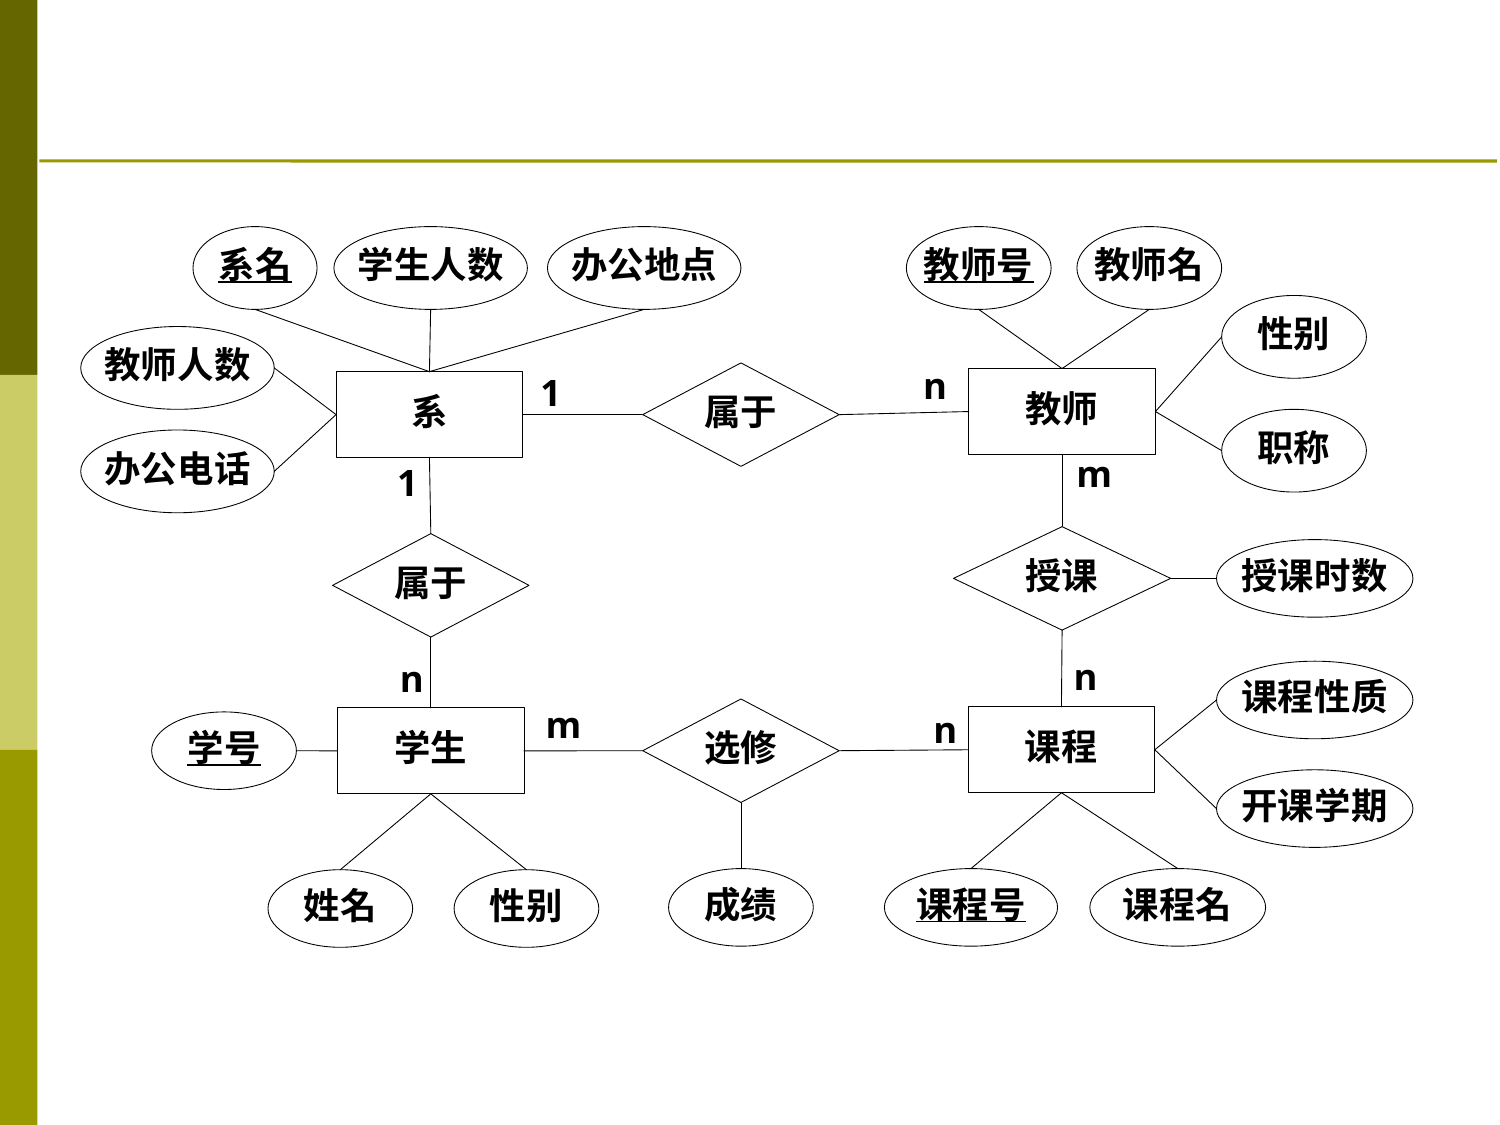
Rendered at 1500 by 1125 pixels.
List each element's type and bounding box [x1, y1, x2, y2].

text_box [75, 221, 1419, 953]
